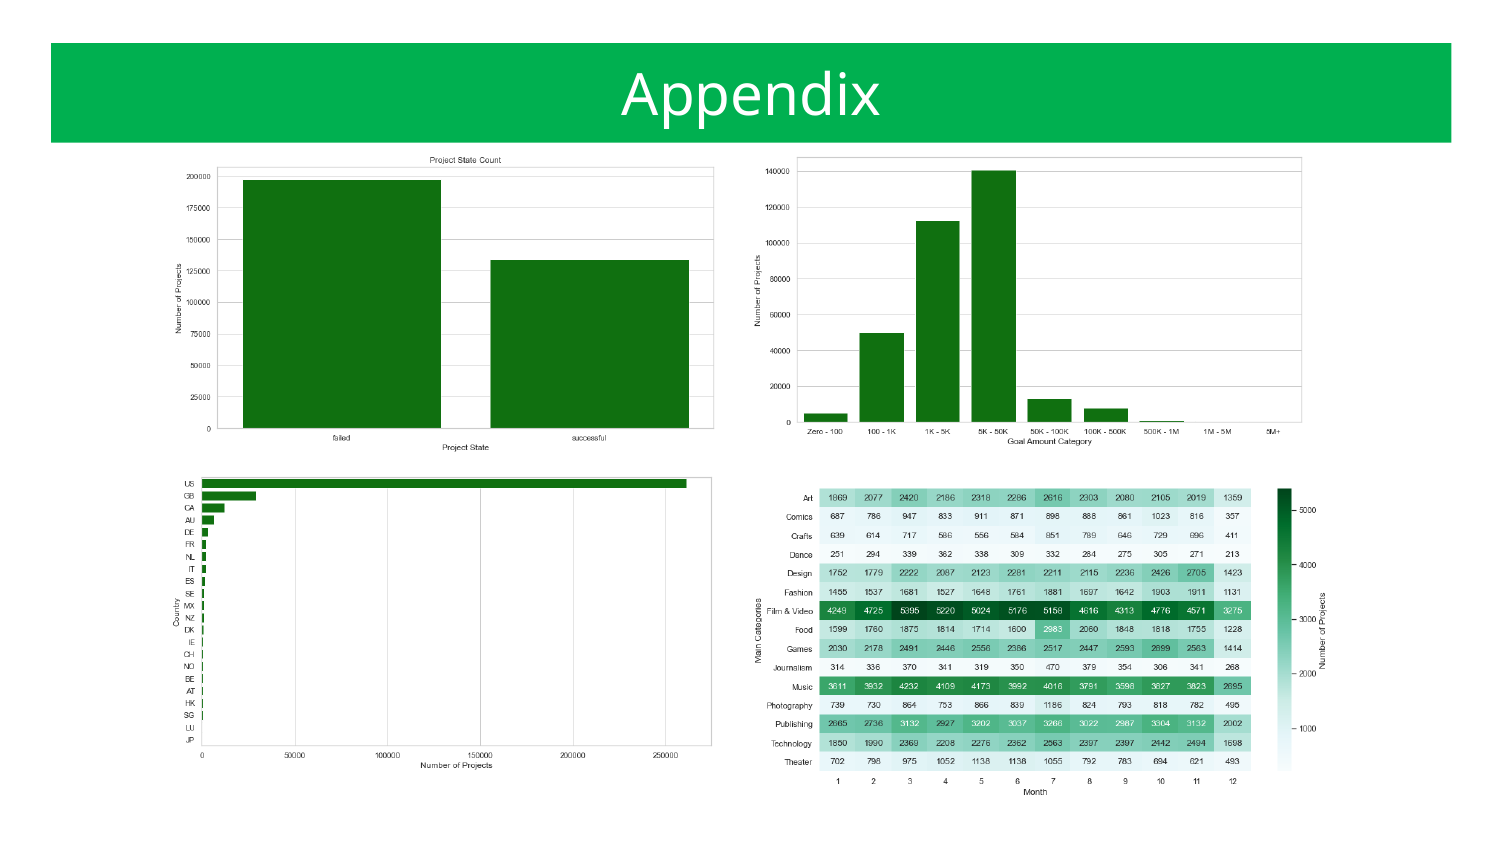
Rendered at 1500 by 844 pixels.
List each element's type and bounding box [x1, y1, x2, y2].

picture [167, 472, 716, 774]
picture [170, 152, 719, 456]
text_box [50, 42, 1452, 143]
picture [749, 152, 1306, 450]
picture [749, 482, 1332, 801]
